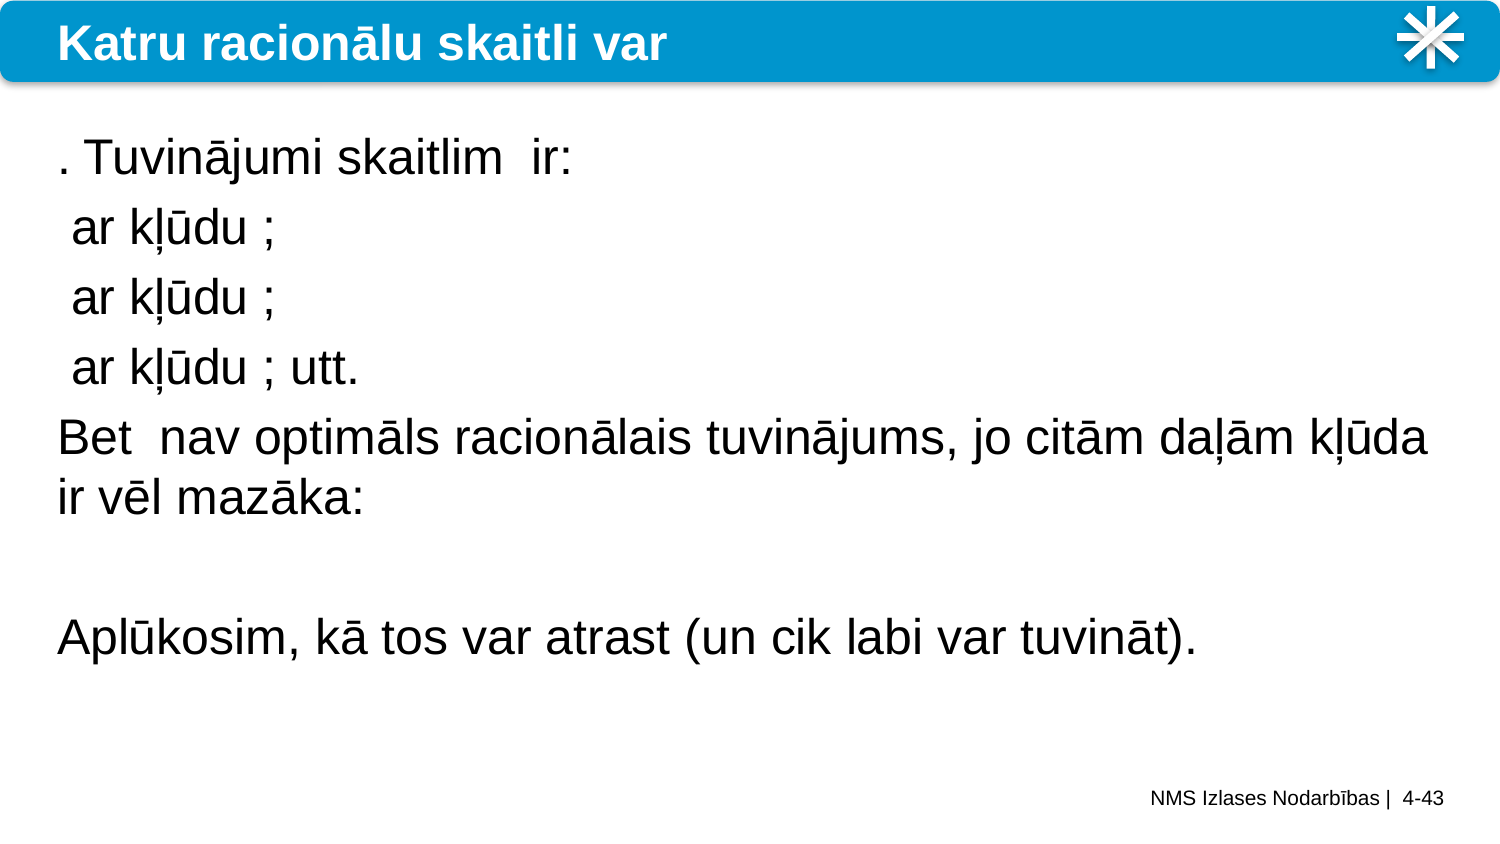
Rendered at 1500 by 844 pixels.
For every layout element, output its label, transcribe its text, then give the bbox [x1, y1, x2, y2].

title Katru racionālu skaitli var [56, 10, 1297, 73]
